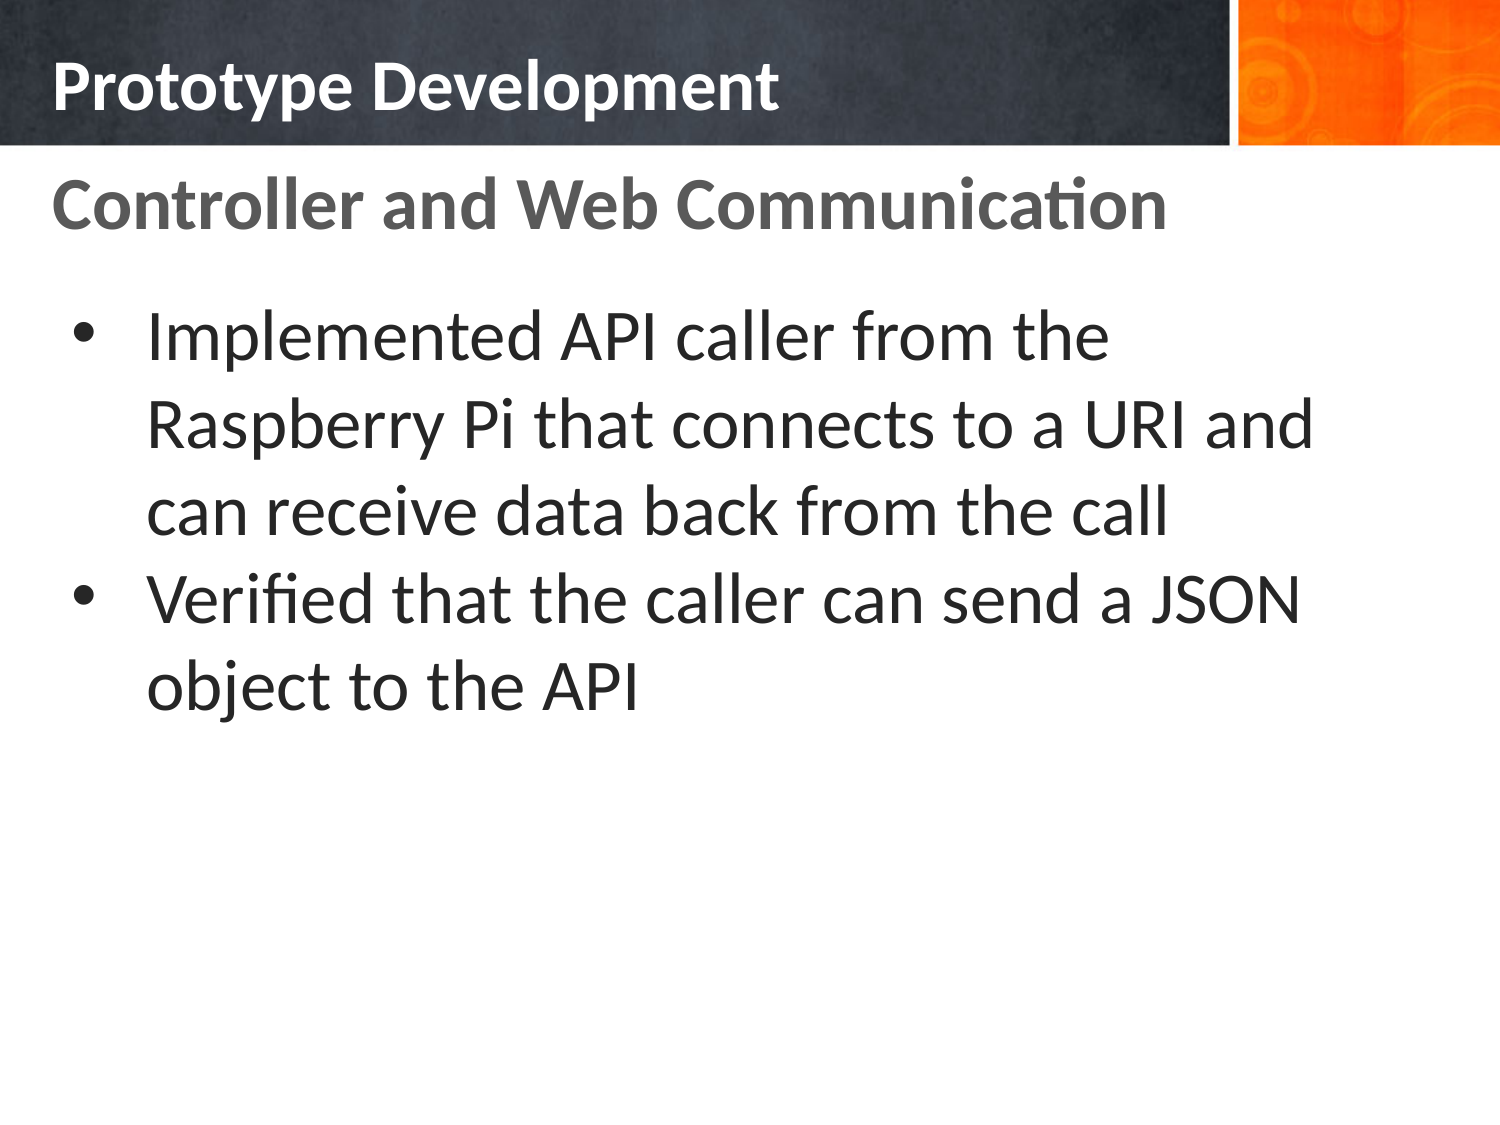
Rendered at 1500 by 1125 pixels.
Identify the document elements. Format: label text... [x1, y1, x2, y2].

title Prototype Development [37, 12, 1129, 118]
text_box Implemented API caller from the Raspberry Pi that connects to a URI and can receive data back from the call Verified that the caller can send a JSON object to the API [56, 280, 1432, 821]
text_box Controller and Web Communication [37, 118, 1450, 281]
picture [0, 0, 1500, 1125]
